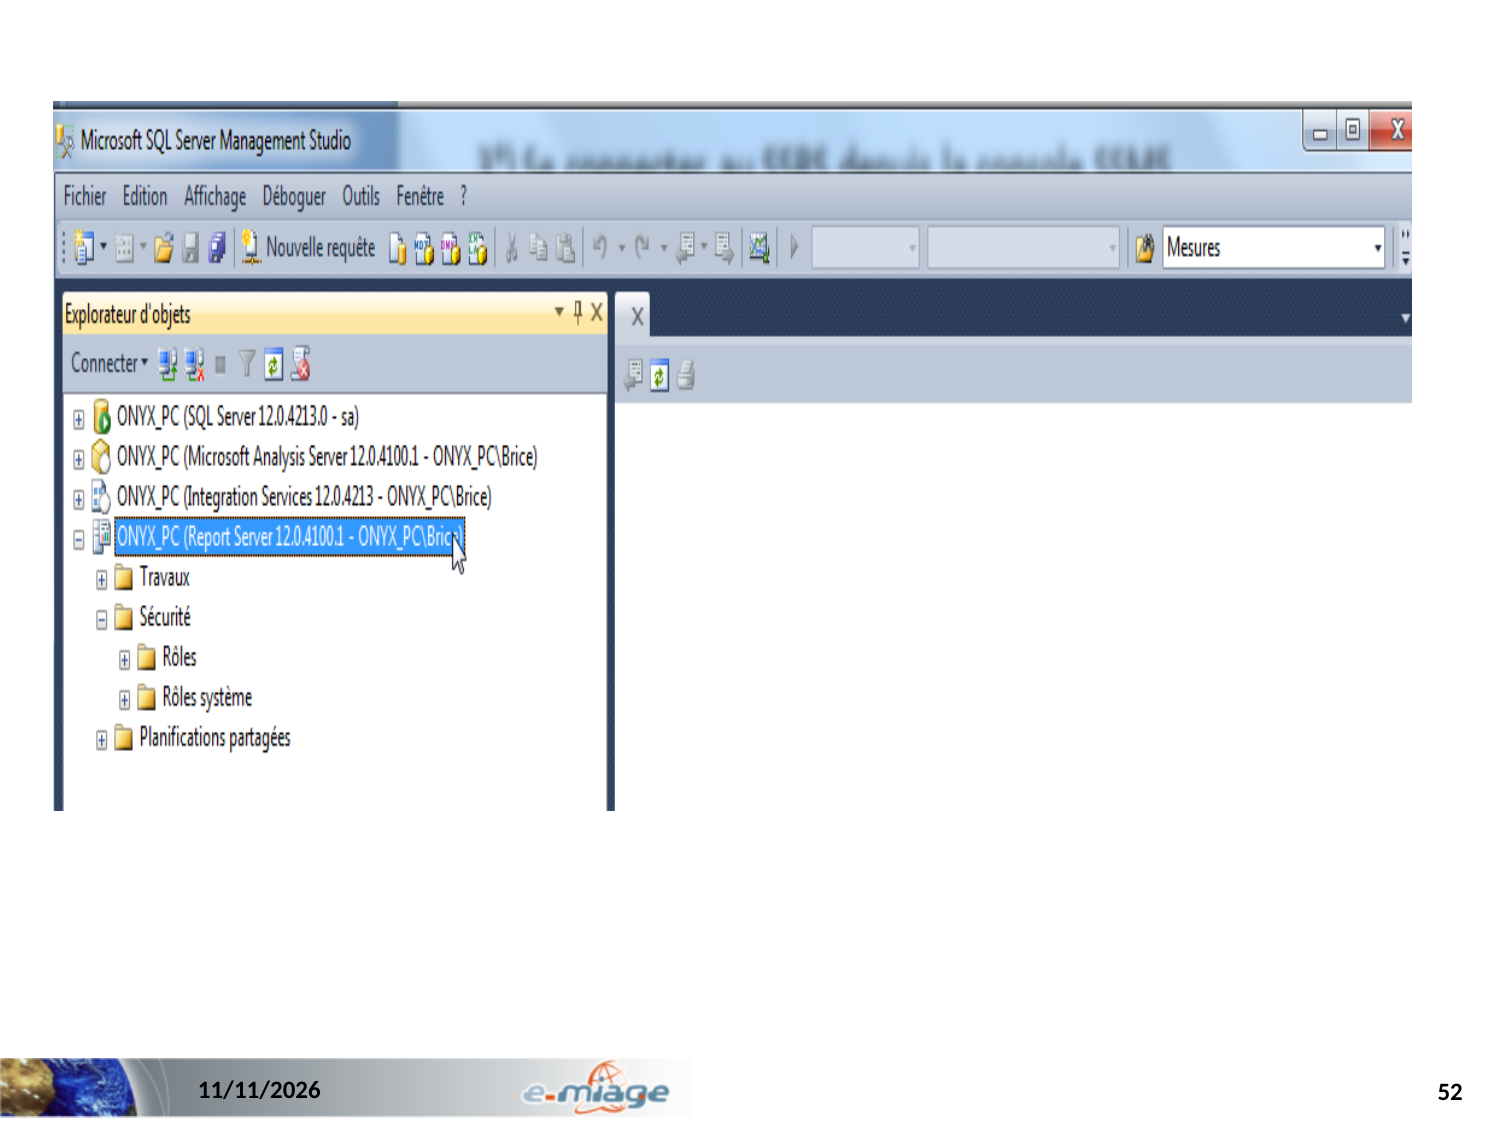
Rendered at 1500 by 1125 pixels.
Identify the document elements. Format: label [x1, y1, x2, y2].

picture [52, 101, 1412, 811]
picture [0, 1058, 691, 1118]
